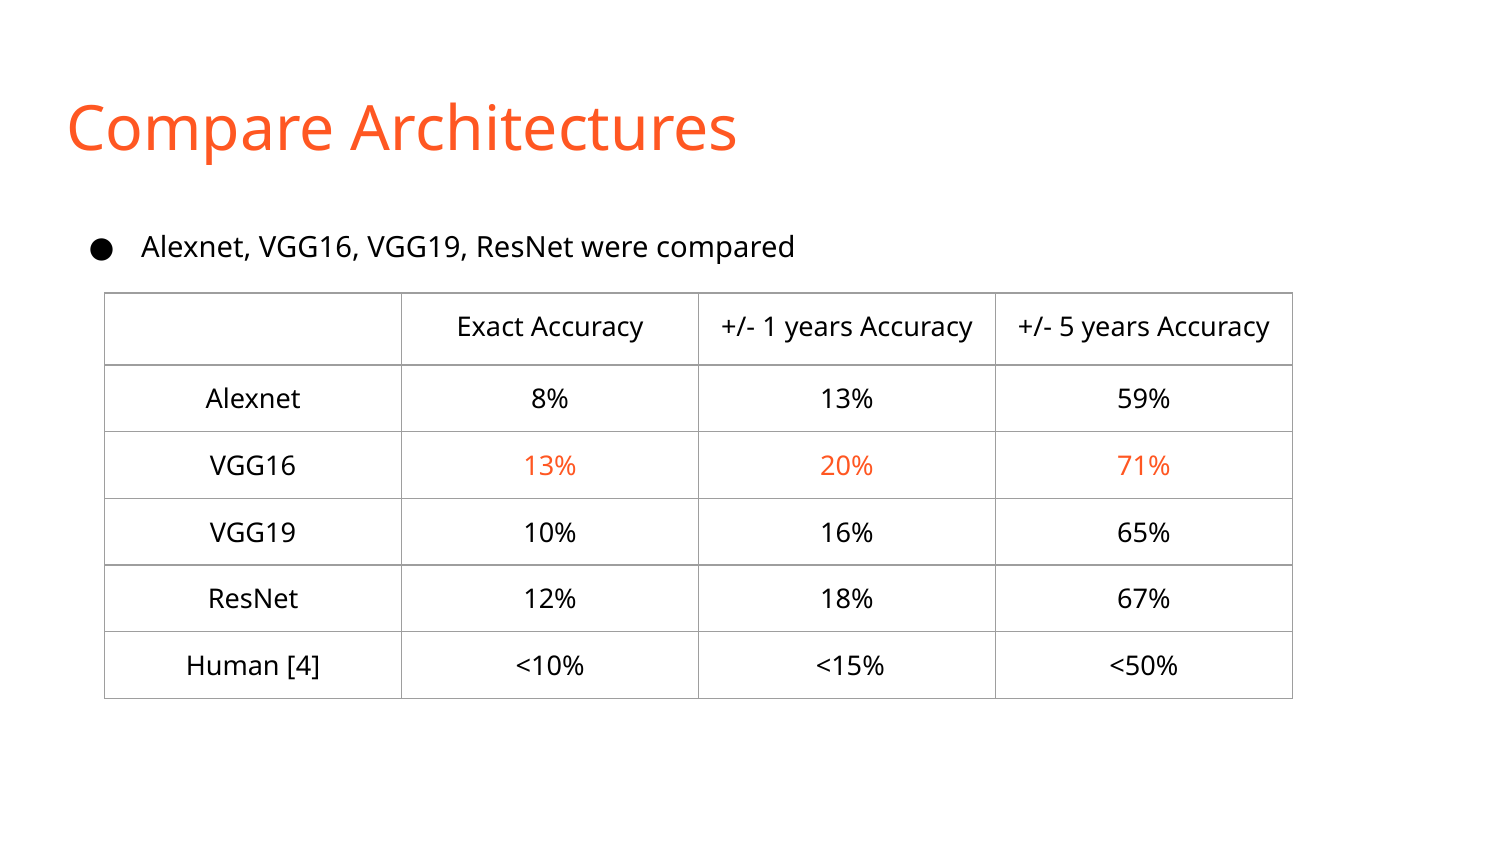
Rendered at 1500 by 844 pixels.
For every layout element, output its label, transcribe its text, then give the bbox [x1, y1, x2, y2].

table_cell 59% [996, 366, 1292, 431]
table_cell 71% [996, 432, 1292, 498]
table_cell 13% [402, 432, 698, 498]
table_header +/- 5 years Accuracy [996, 294, 1292, 364]
table_cell VGG16 [105, 432, 401, 498]
table_cell 18% [699, 566, 995, 631]
table_cell VGG19 [105, 499, 401, 564]
table_cell Human [4] [105, 632, 401, 698]
list Alexnet, VGG16, VGG19, ResNet were compared [51, 208, 1377, 759]
table_cell ResNet [105, 566, 401, 631]
table_cell 16% [699, 499, 995, 564]
table_cell 12% [402, 566, 698, 631]
title Compare Architectures [51, 72, 1449, 167]
table_cell <50% [996, 632, 1292, 698]
table_cell Alexnet [105, 366, 401, 431]
table_cell 20% [699, 432, 995, 498]
table_cell 10% [402, 499, 698, 564]
table_header +/- 1 years Accuracy [699, 294, 995, 364]
table_cell 67% [996, 566, 1292, 631]
table_cell <15% [699, 632, 995, 698]
table_cell <10% [402, 632, 698, 698]
table_header [105, 294, 401, 364]
table_cell 13% [699, 366, 995, 431]
table_cell 8% [402, 366, 698, 431]
table_cell 65% [996, 499, 1292, 564]
table_header Exact Accuracy [402, 294, 698, 364]
